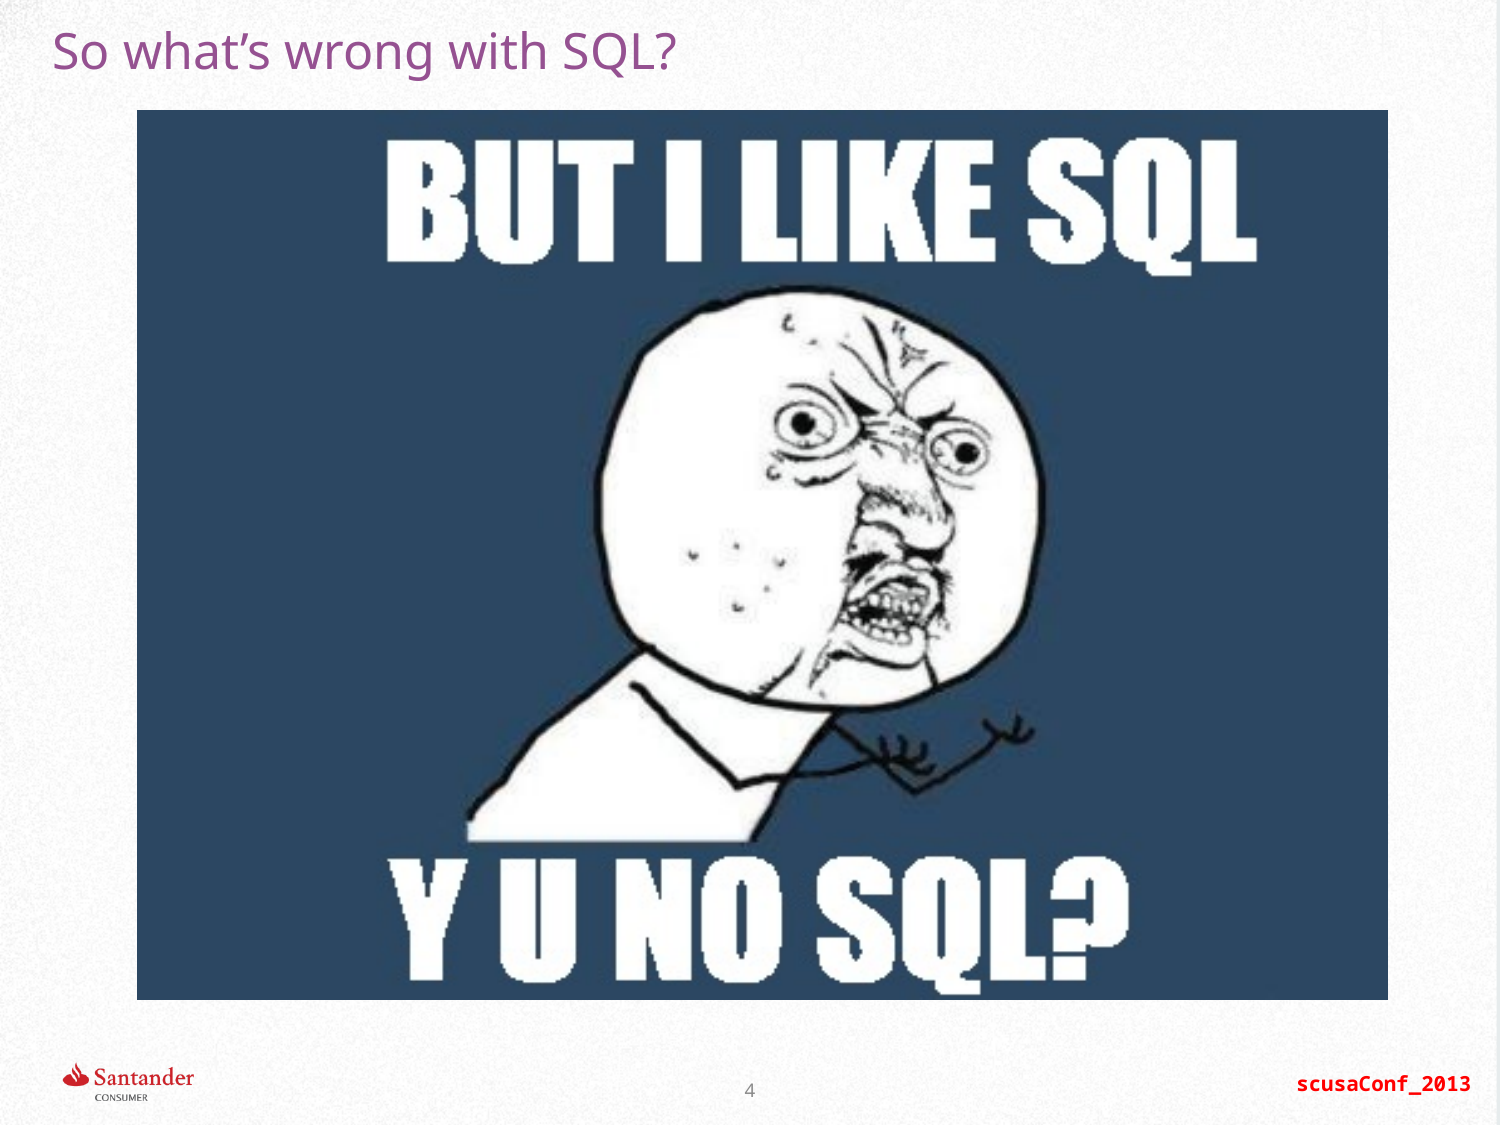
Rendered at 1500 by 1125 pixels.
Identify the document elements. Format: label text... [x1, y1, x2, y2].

title So what’s wrong with SQL? [37, 12, 1475, 94]
slide_number 4 [575, 1051, 925, 1112]
picture [0, 0, 1497, 1125]
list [137, 110, 1388, 1001]
